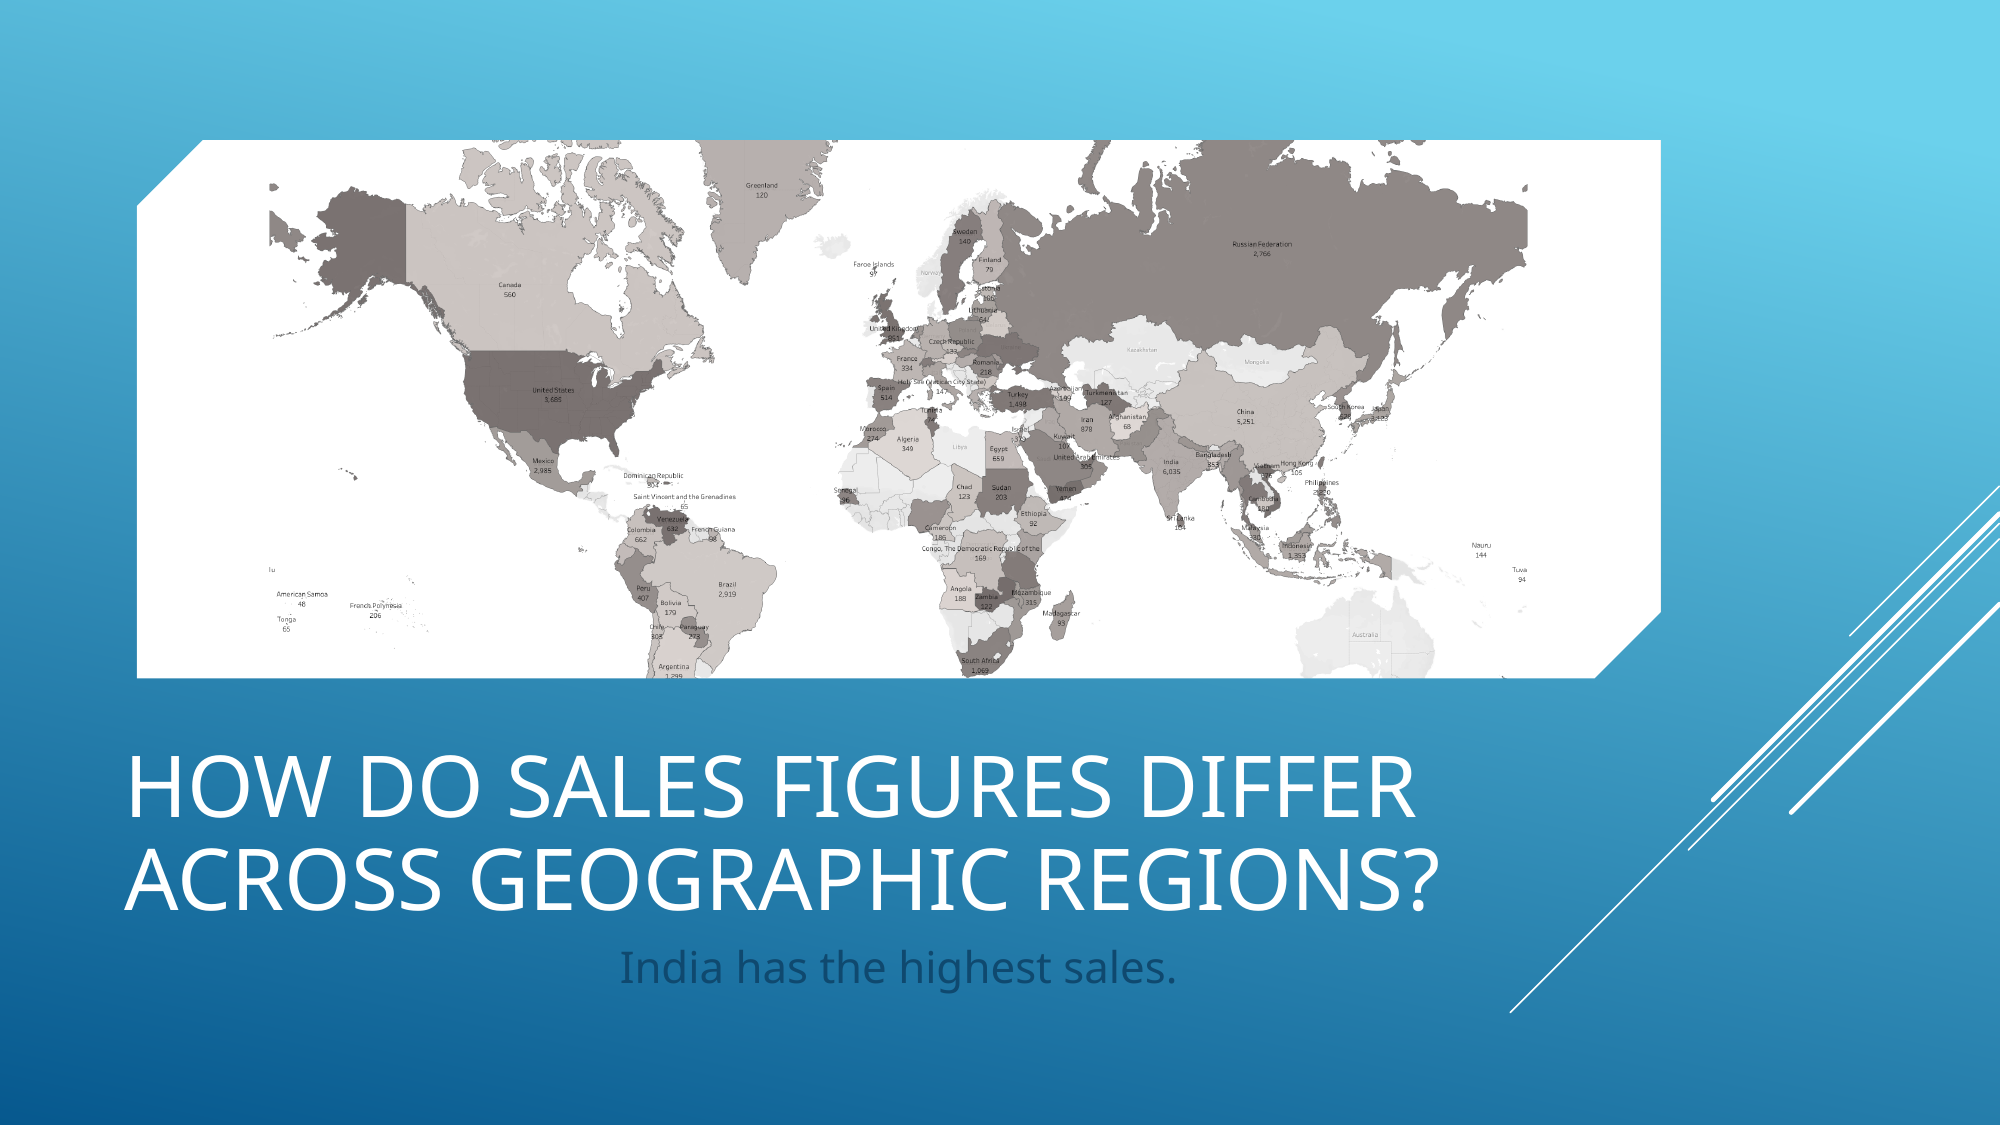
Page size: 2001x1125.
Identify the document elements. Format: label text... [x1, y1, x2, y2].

title How do sales figures differ across geographic regions? [109, 733, 1677, 932]
picture [136, 139, 1662, 679]
list India has the highest sales. [109, 932, 1689, 1009]
